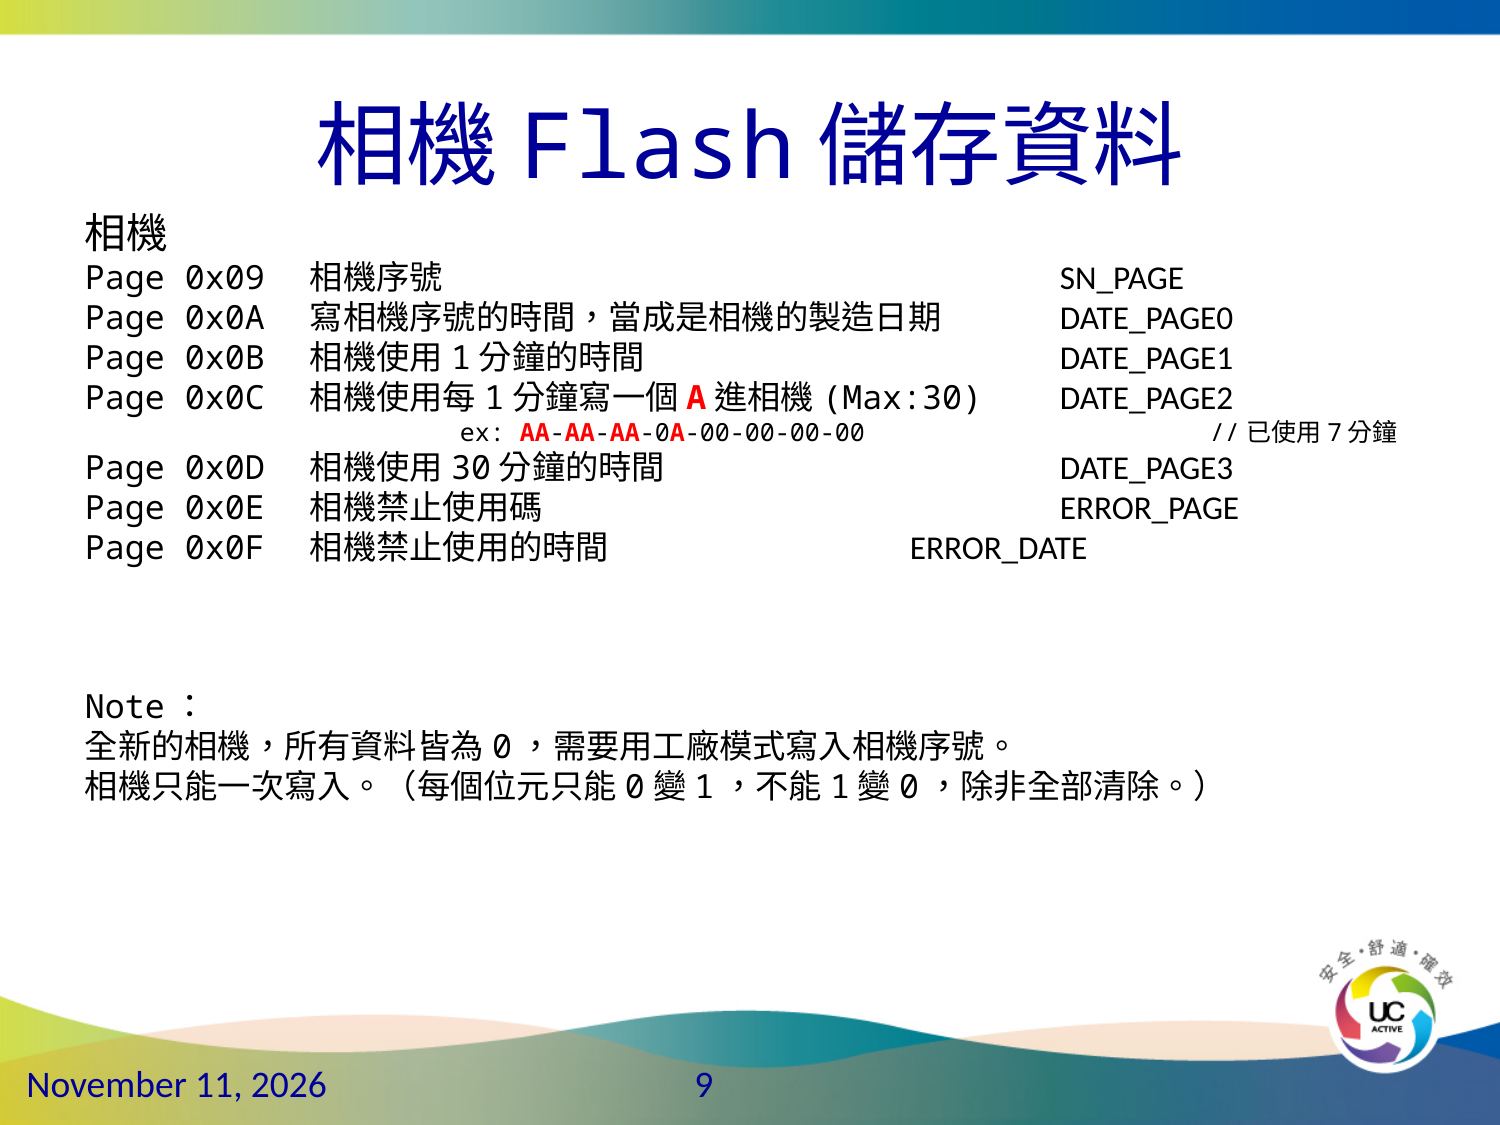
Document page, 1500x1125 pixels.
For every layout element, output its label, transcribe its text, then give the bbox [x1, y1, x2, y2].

text_box 相機 Page 0x09 相機序號 SN_PAGE Page 0x0A 寫相機序號的時間，當成是相機的製造日期 DATE_PAGE0 Page 0x0B 相機使用1分鐘的時間 DATE_PAGE1 Page 0x0C 相機使用每1分鐘寫一個A進相機(Max:30) DATE_PAGE2 ex: AA-AA-AA-0A-00-00-00-00 //已使用7分鐘 Page 0x0D 相機使用30分鐘的時間 DATE_PAGE3 Page 0x0E 相機禁止使用碼 ERROR_PAGE Page 0x0F 相機禁止使用的時間 ERROR_DATE Note： 全新的相機，所有資料皆為0，需要用工廠模式寫入相機序號。 相機只能一次寫入。（每個位元只能0變1，不能1變0，除非全部清除。） [70, 199, 1489, 813]
title 相機Flash儲存資料 [75, 60, 1425, 199]
picture [0, 0, 1500, 1125]
